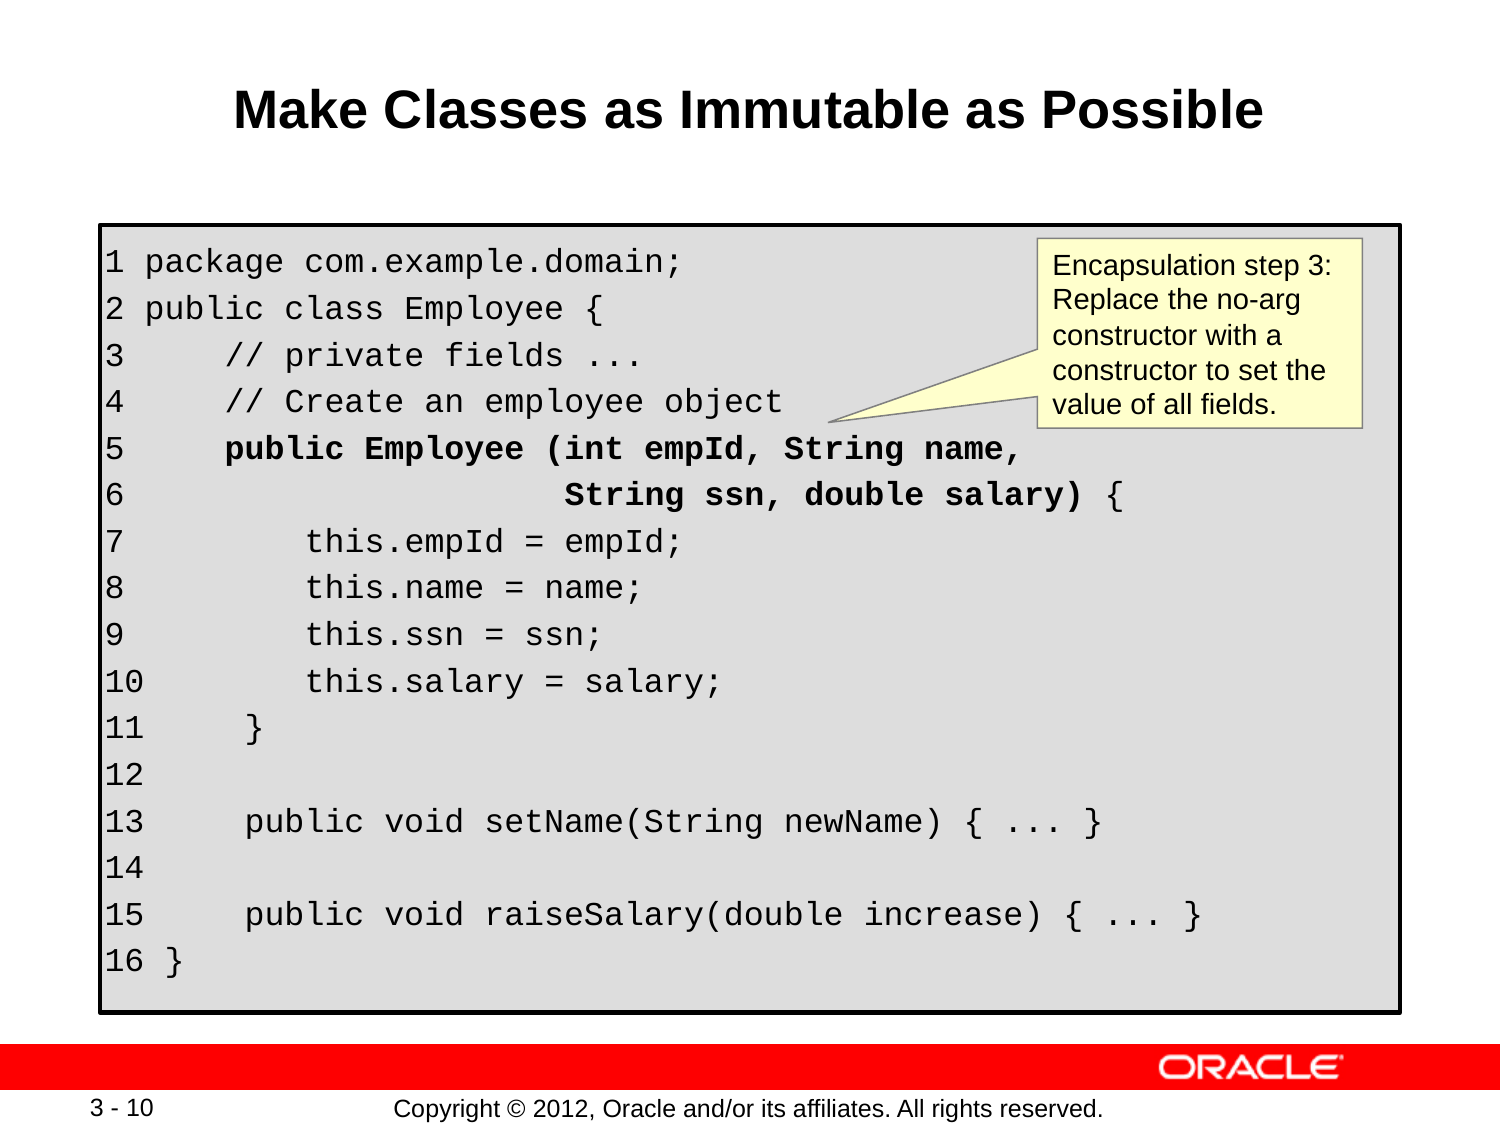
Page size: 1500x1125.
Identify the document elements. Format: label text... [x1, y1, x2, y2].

list package com.example.domain; public class Employee { // private fields ... // Create an employee object public Employee (int empId, String name, String ssn, double salary) { this.empId = empId; this.name = name; this.ssn = ssn; this.salary = salary; } public void setName(String newName) { ... } public void raiseSalary(double increase) { ... } } [99, 237, 1399, 525]
text_box Encapsulation step 3: Replace the no-arg constructor with a constructor to set the value of all fields. [827, 238, 1363, 429]
text_box [99, 224, 1400, 1013]
picture [0, 1044, 1500, 1090]
title Make Classes as Immutable as Possible [99, 72, 1399, 216]
